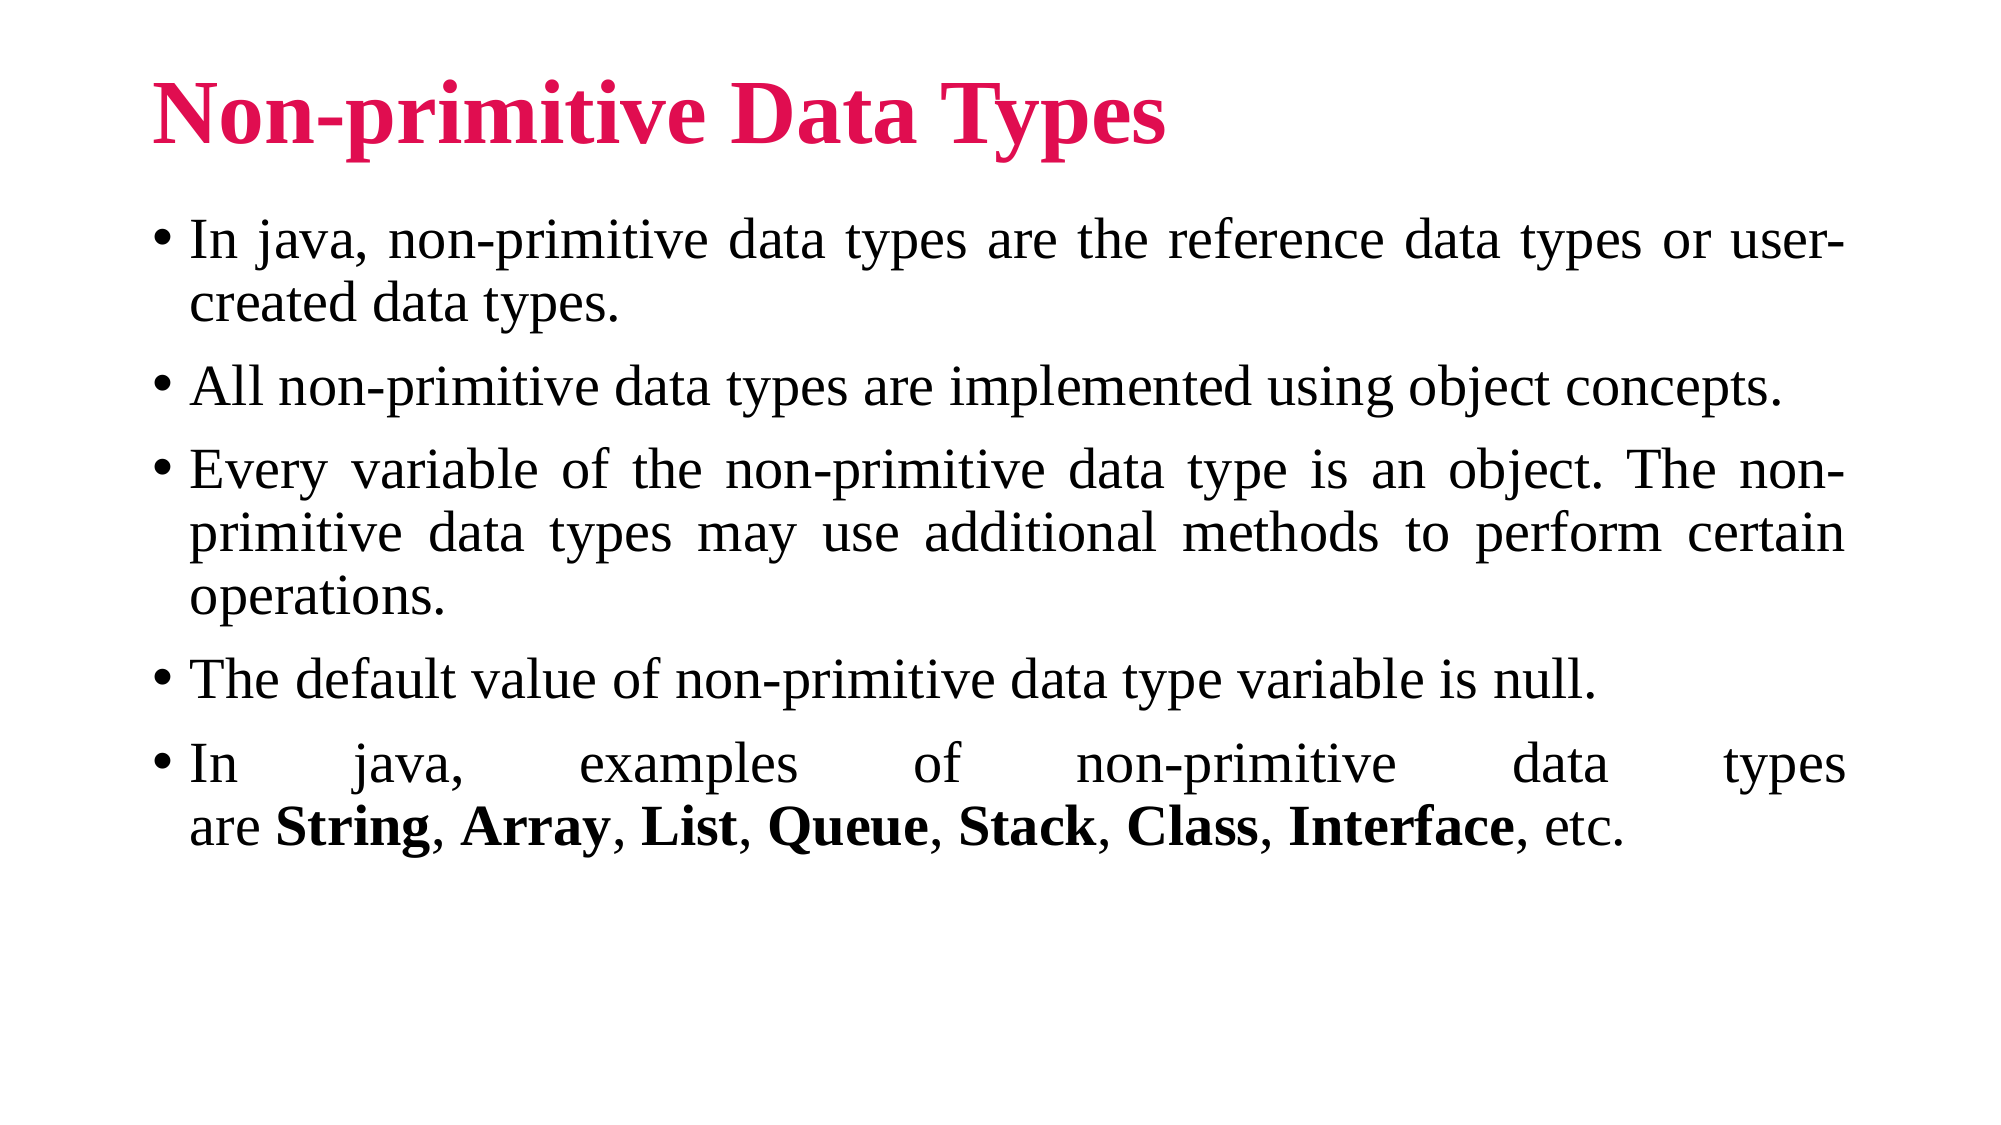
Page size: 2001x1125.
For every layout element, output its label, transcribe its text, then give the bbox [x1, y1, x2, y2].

title Non-primitive Data Types [137, 59, 1863, 200]
list In java, non-primitive data types are the reference data types or user-created data types. All non-primitive data types are implemented using object concepts. Every variable of the non-primitive data type is an object. The non-primitive data types may use additional methods to perform certain operations. The default value of non-primitive data type variable is null. In java, examples of non-primitive data types are String, Array, List, Queue, Stack, Class, Interface, etc. [137, 200, 1863, 1014]
